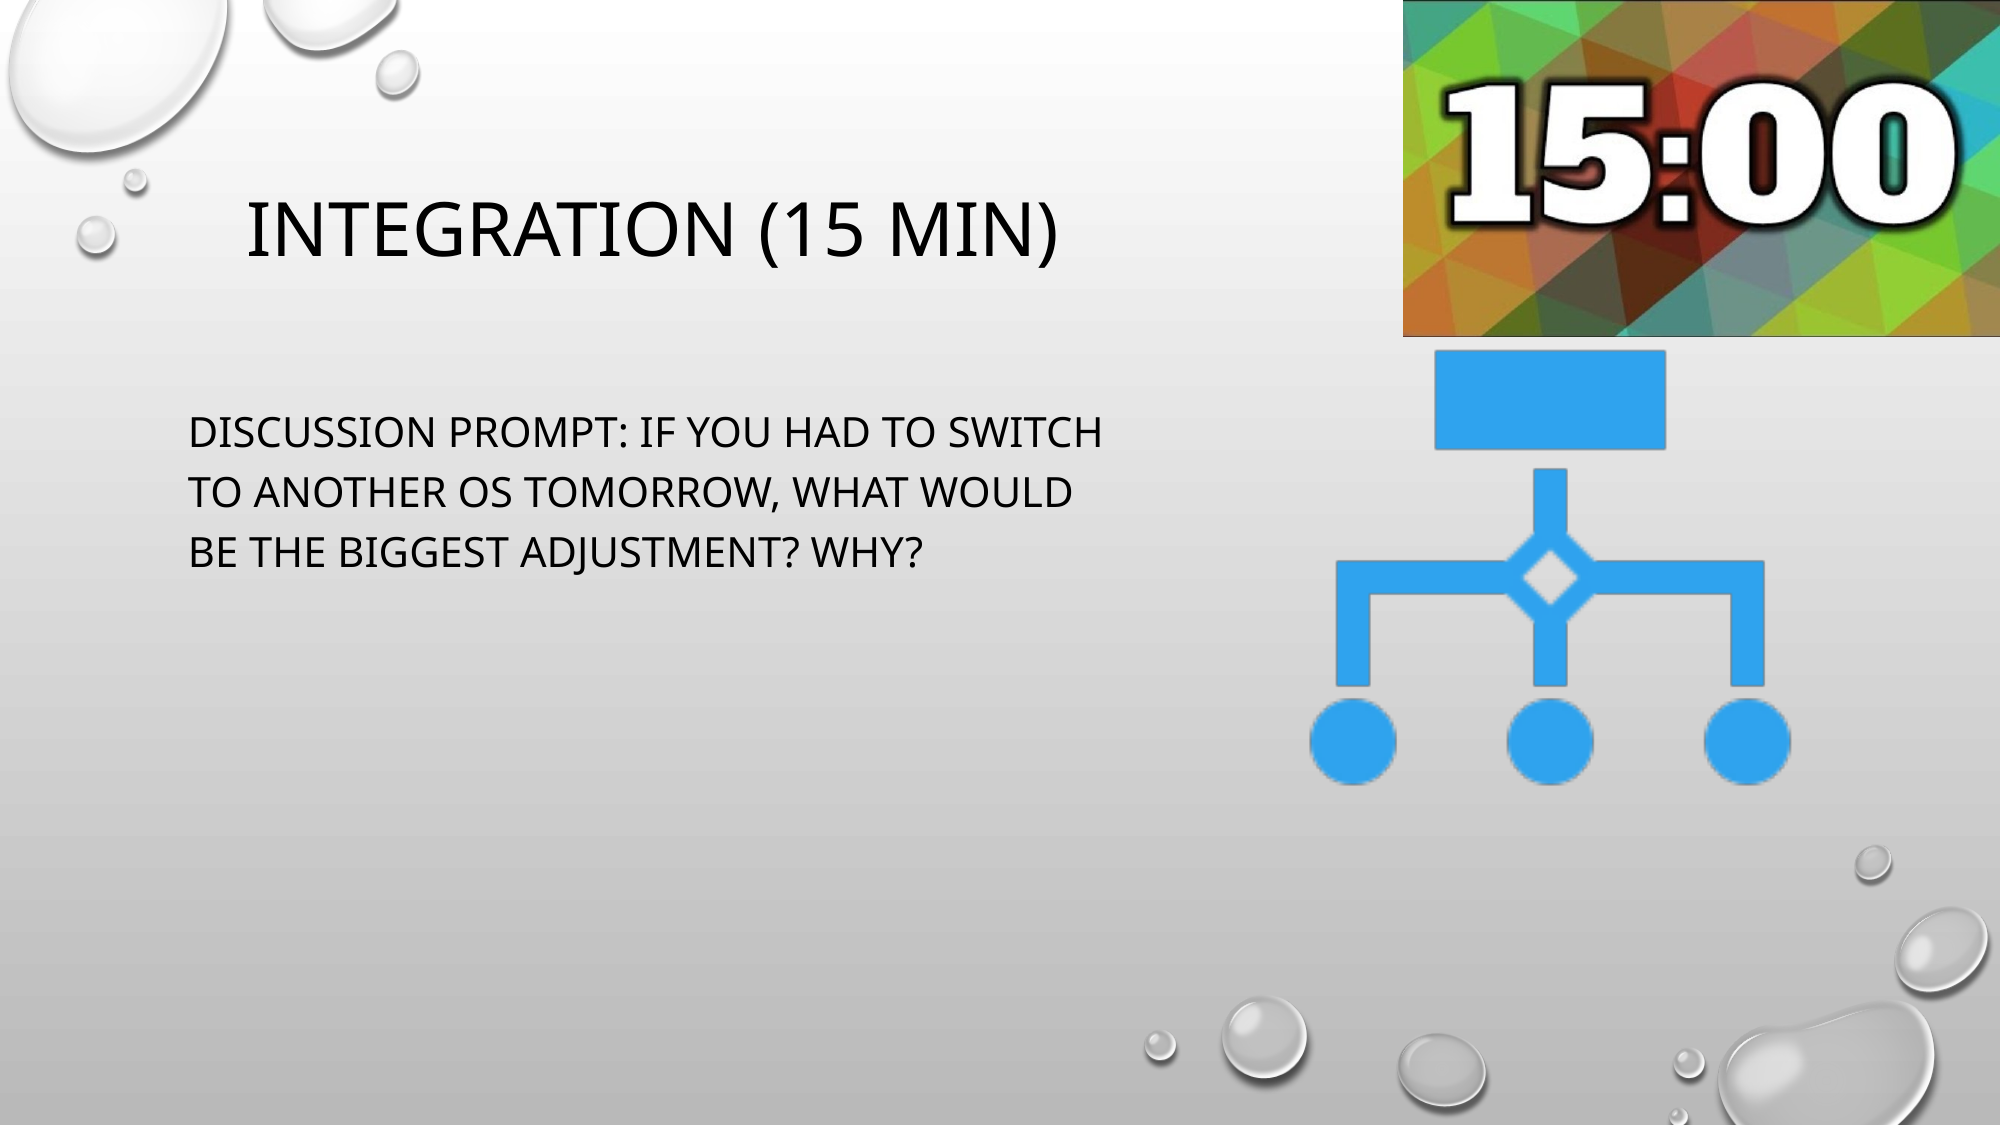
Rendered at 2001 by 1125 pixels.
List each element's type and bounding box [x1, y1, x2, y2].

picture [0, 0, 2000, 1125]
text_box [1402, 0, 2000, 338]
